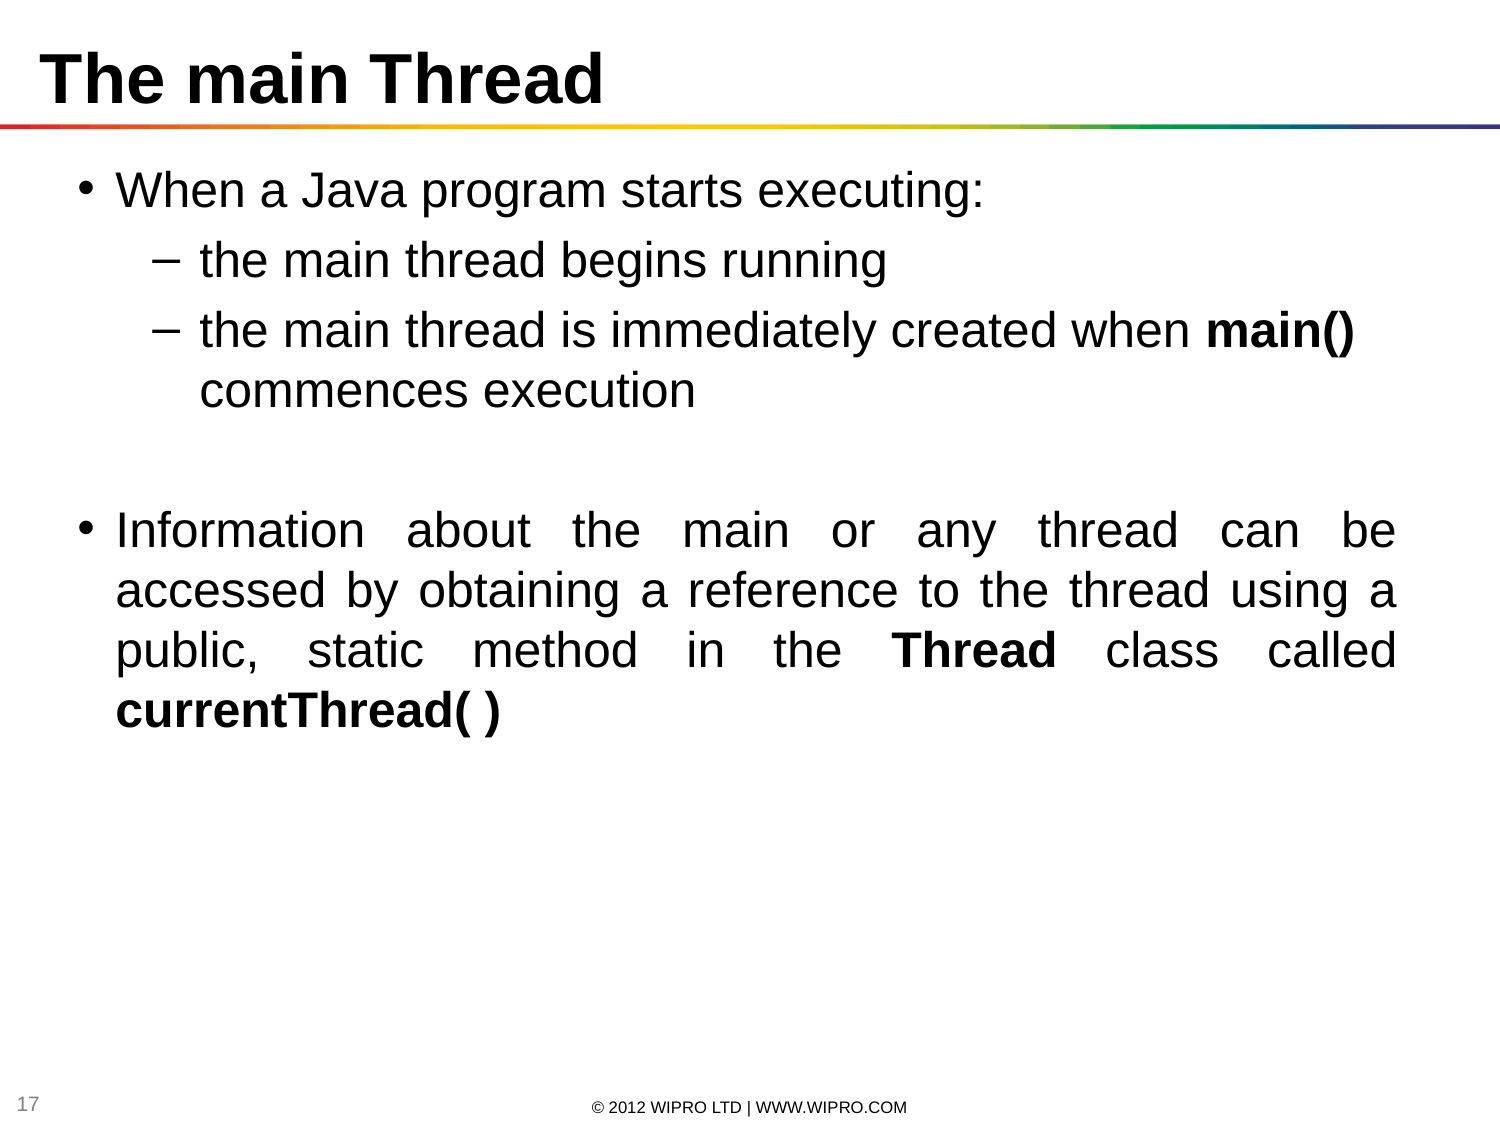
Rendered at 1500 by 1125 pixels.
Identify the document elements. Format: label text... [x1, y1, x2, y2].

list When a Java program starts executing: the main thread begins running the main thread is immediately created when main() commences execution Information about the main or any thread can be accessed by obtaining a reference to the thread using a public, static method in the Thread class called currentThread( ) [62, 149, 1413, 976]
title The main Thread [24, 24, 1267, 229]
